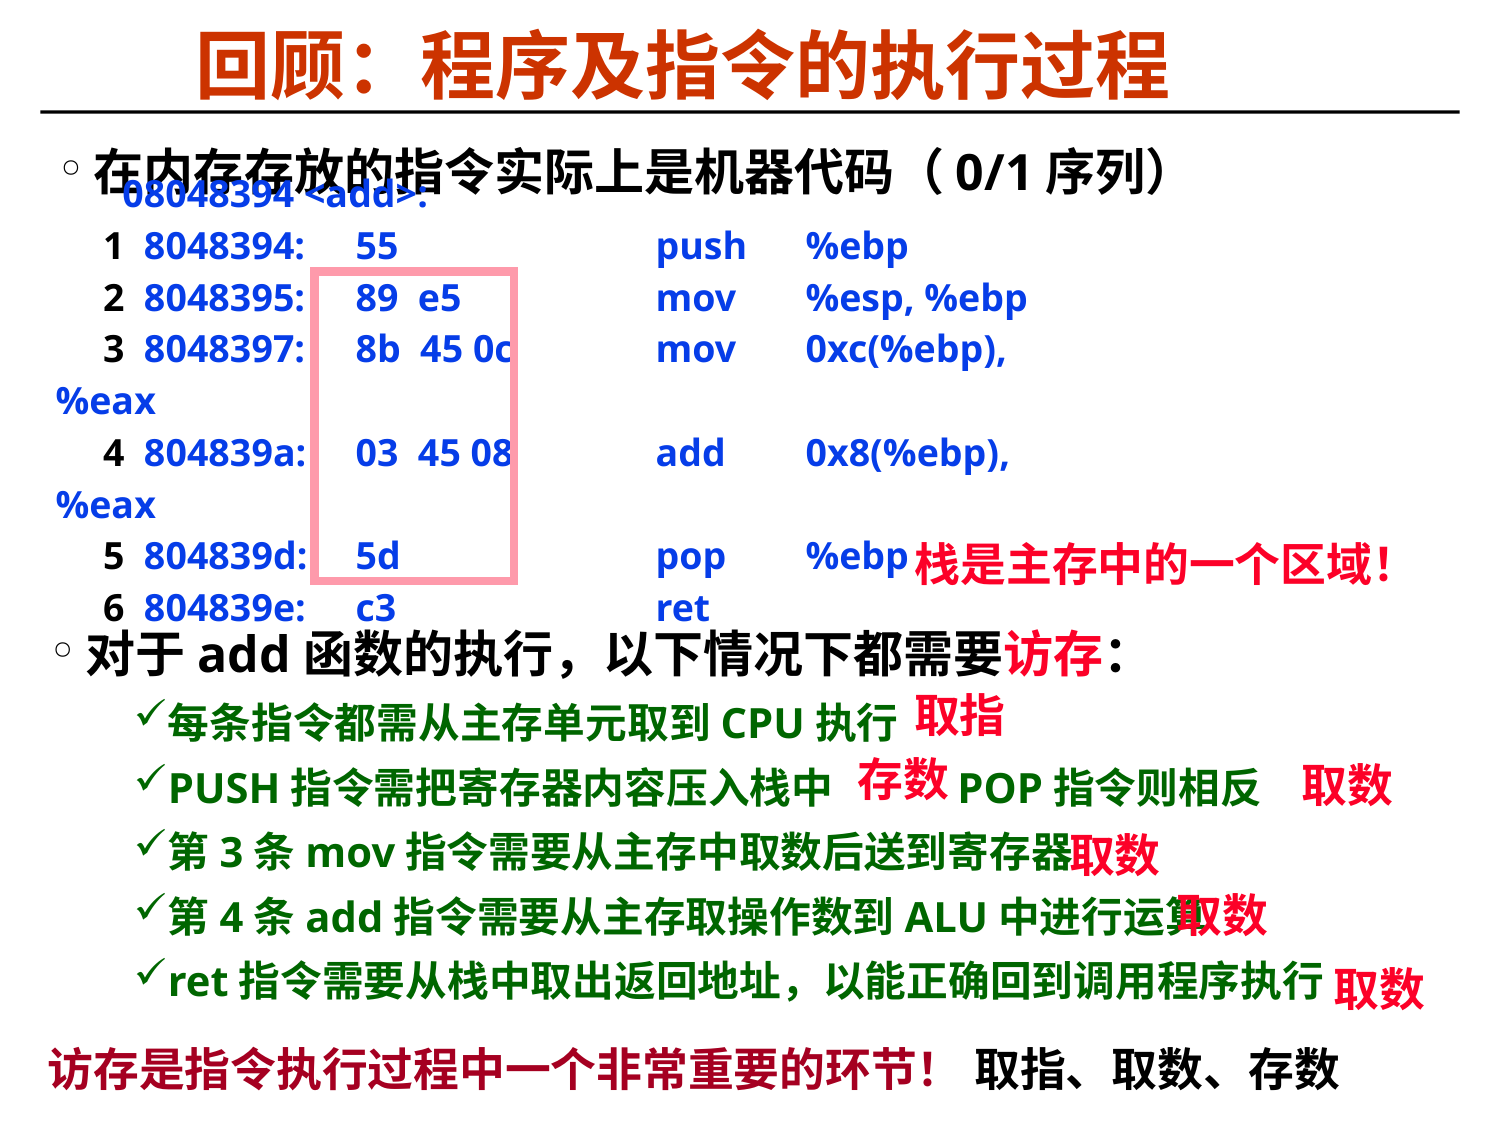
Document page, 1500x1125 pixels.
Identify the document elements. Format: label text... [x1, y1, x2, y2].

text_box 取数 [1161, 878, 1286, 949]
text_box 08048394 <add>: 1 8048394: 55 push %ebp 2 8048395: 89 e5 mov %esp, %ebp 3 8048397: 8b 45 0c mov 0xc(%ebp), %eax 4 804839a: 03 45 08 add 0x8(%ebp), %eax 5 804839d: 5d pop %ebp 6 804839e: c3 ret [40, 207, 1088, 585]
text_box 栈是主存中的一个区域！ [899, 528, 1465, 599]
text_box 取指 [899, 679, 1069, 749]
text_box 取数 [1286, 749, 1411, 820]
list 在内存存放的指令实际上是机器代码（0/1序列） [50, 135, 1394, 205]
text_box 访存是指令执行过程中一个非常重要的环节！ [33, 1033, 959, 1103]
title 回顾：程序及指令的执行过程 [68, 26, 1299, 113]
text_box 取数 [1054, 819, 1178, 889]
text_box 存数 [842, 743, 974, 814]
text_box [314, 271, 515, 581]
text_box 取数 [1318, 952, 1443, 1023]
text_box 取指、取数、存数 [959, 1033, 1393, 1103]
text_box 对于add函数的执行，以下情况下都需要访存： 每条指令都需从主存单元取到CPU执行 PUSH指令需把寄存器内容压入栈中 POP指令则相反 第3条mov指令需要从主存中取数后送到寄存器 第4条add指令需要从主存取操作数到ALU中进行运算 ret指令需要从栈中取出返回地址，以能正确回到调用程序执行 [37, 614, 1408, 1013]
